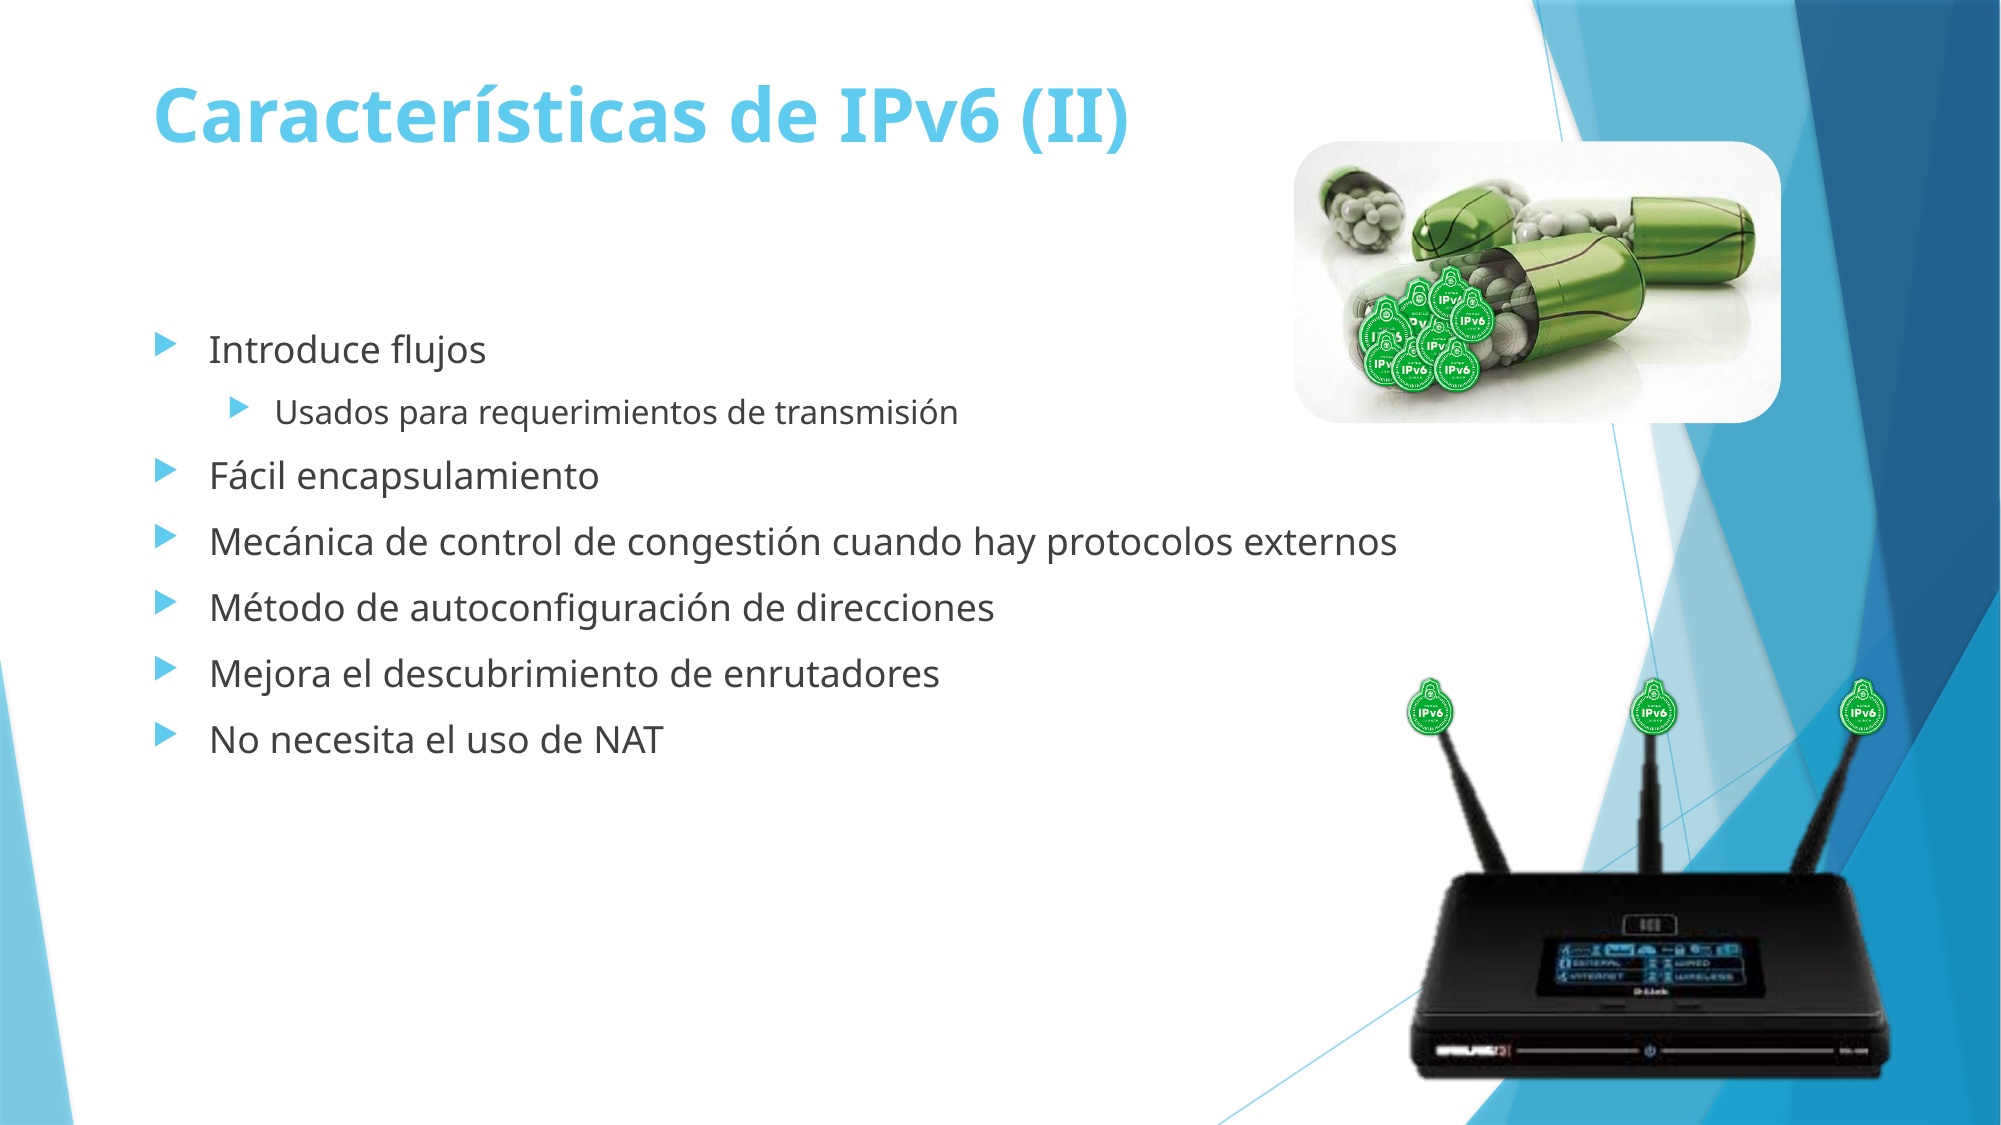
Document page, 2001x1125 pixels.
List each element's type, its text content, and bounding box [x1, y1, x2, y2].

list Introduce flujos Usados para requerimientos de transmisión Fácil encapsulamiento Mecánica de control de congestión cuando hay protocolos externos Método de autoconfiguración de direcciones Mejora el descubrimiento de enrutadores No necesita el uso de NAT [137, 318, 1781, 831]
title Características de IPv6 (II) [137, 59, 1863, 278]
picture [1382, 674, 1925, 1125]
picture [1293, 140, 1782, 424]
